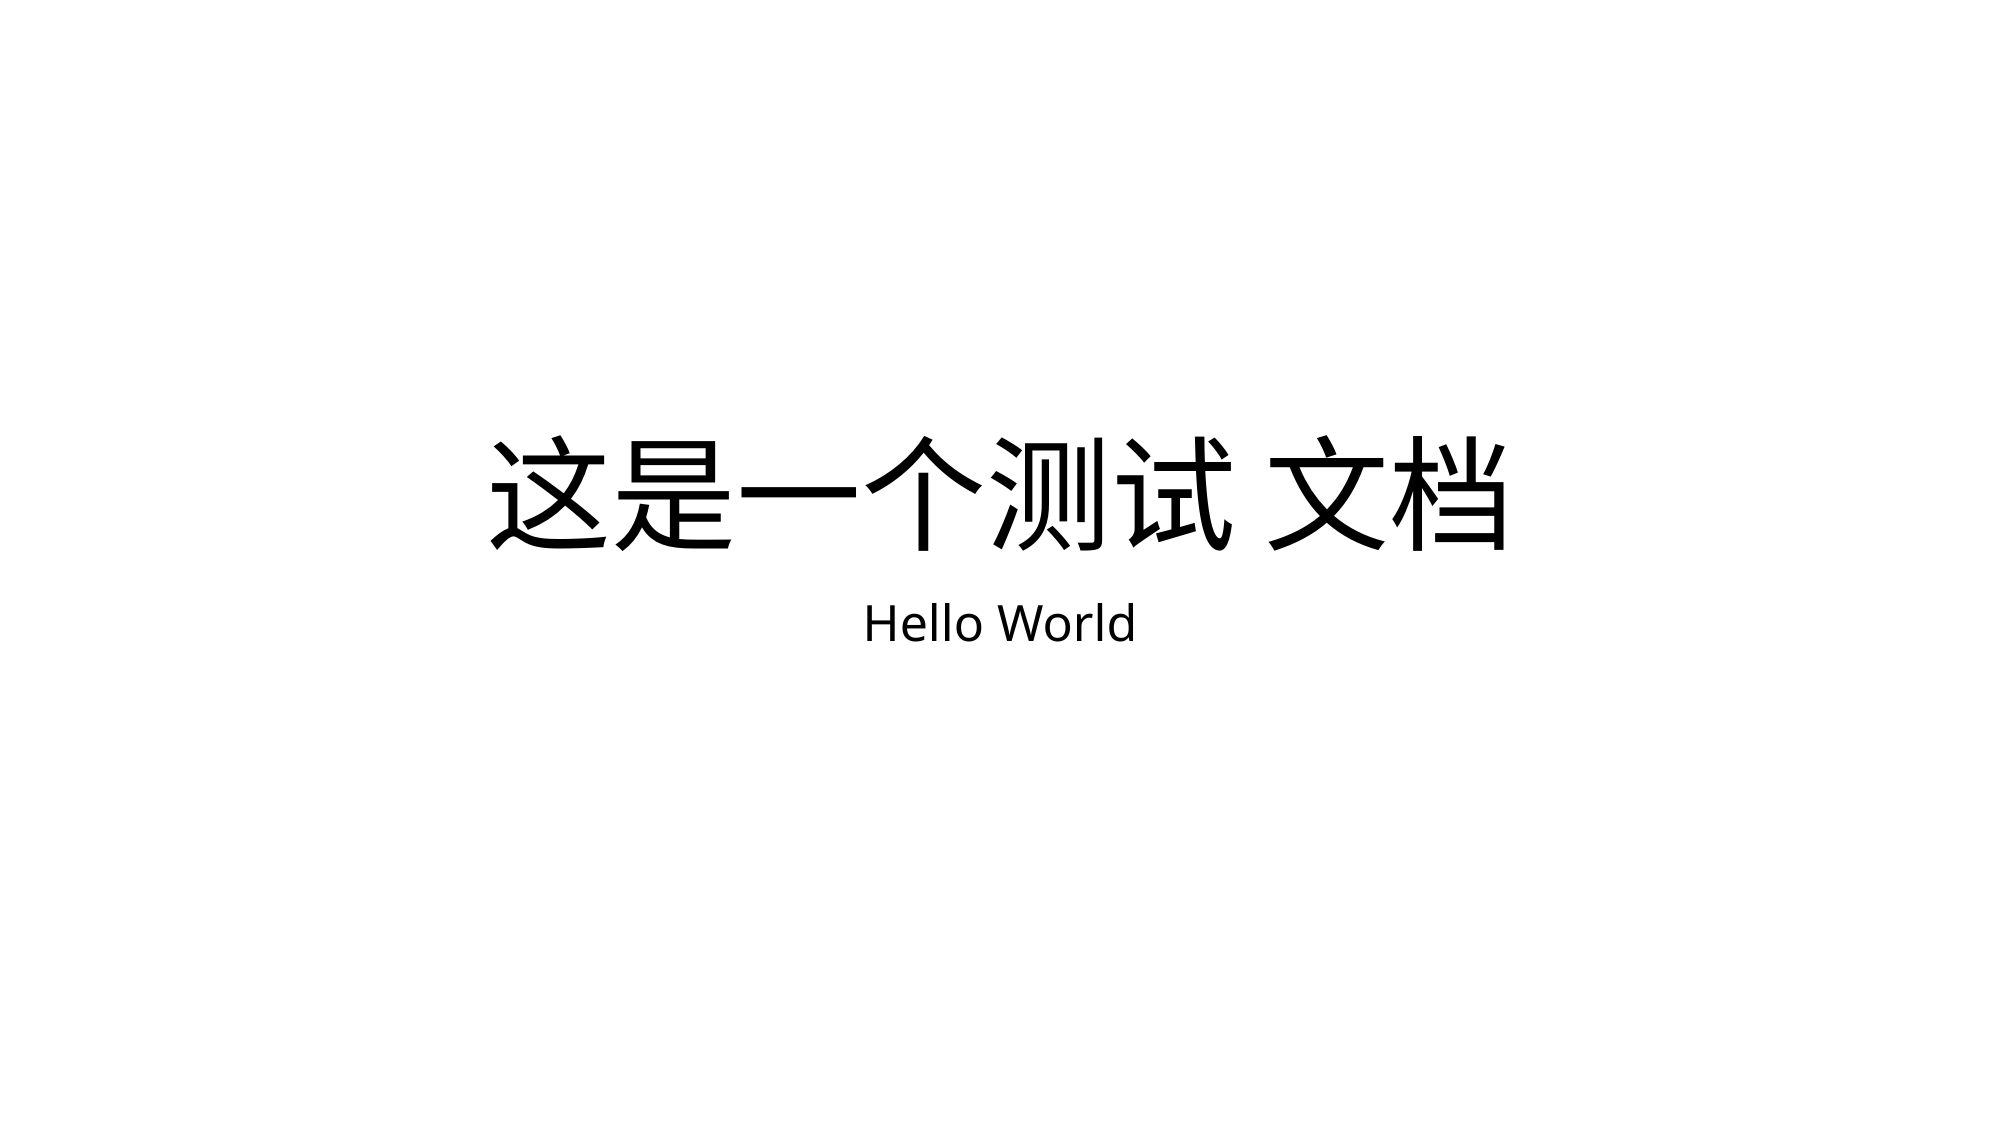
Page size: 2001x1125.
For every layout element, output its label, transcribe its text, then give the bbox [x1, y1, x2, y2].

title 这是一个测试 文档 [249, 184, 1750, 576]
subtitle Hello World [249, 590, 1750, 863]
